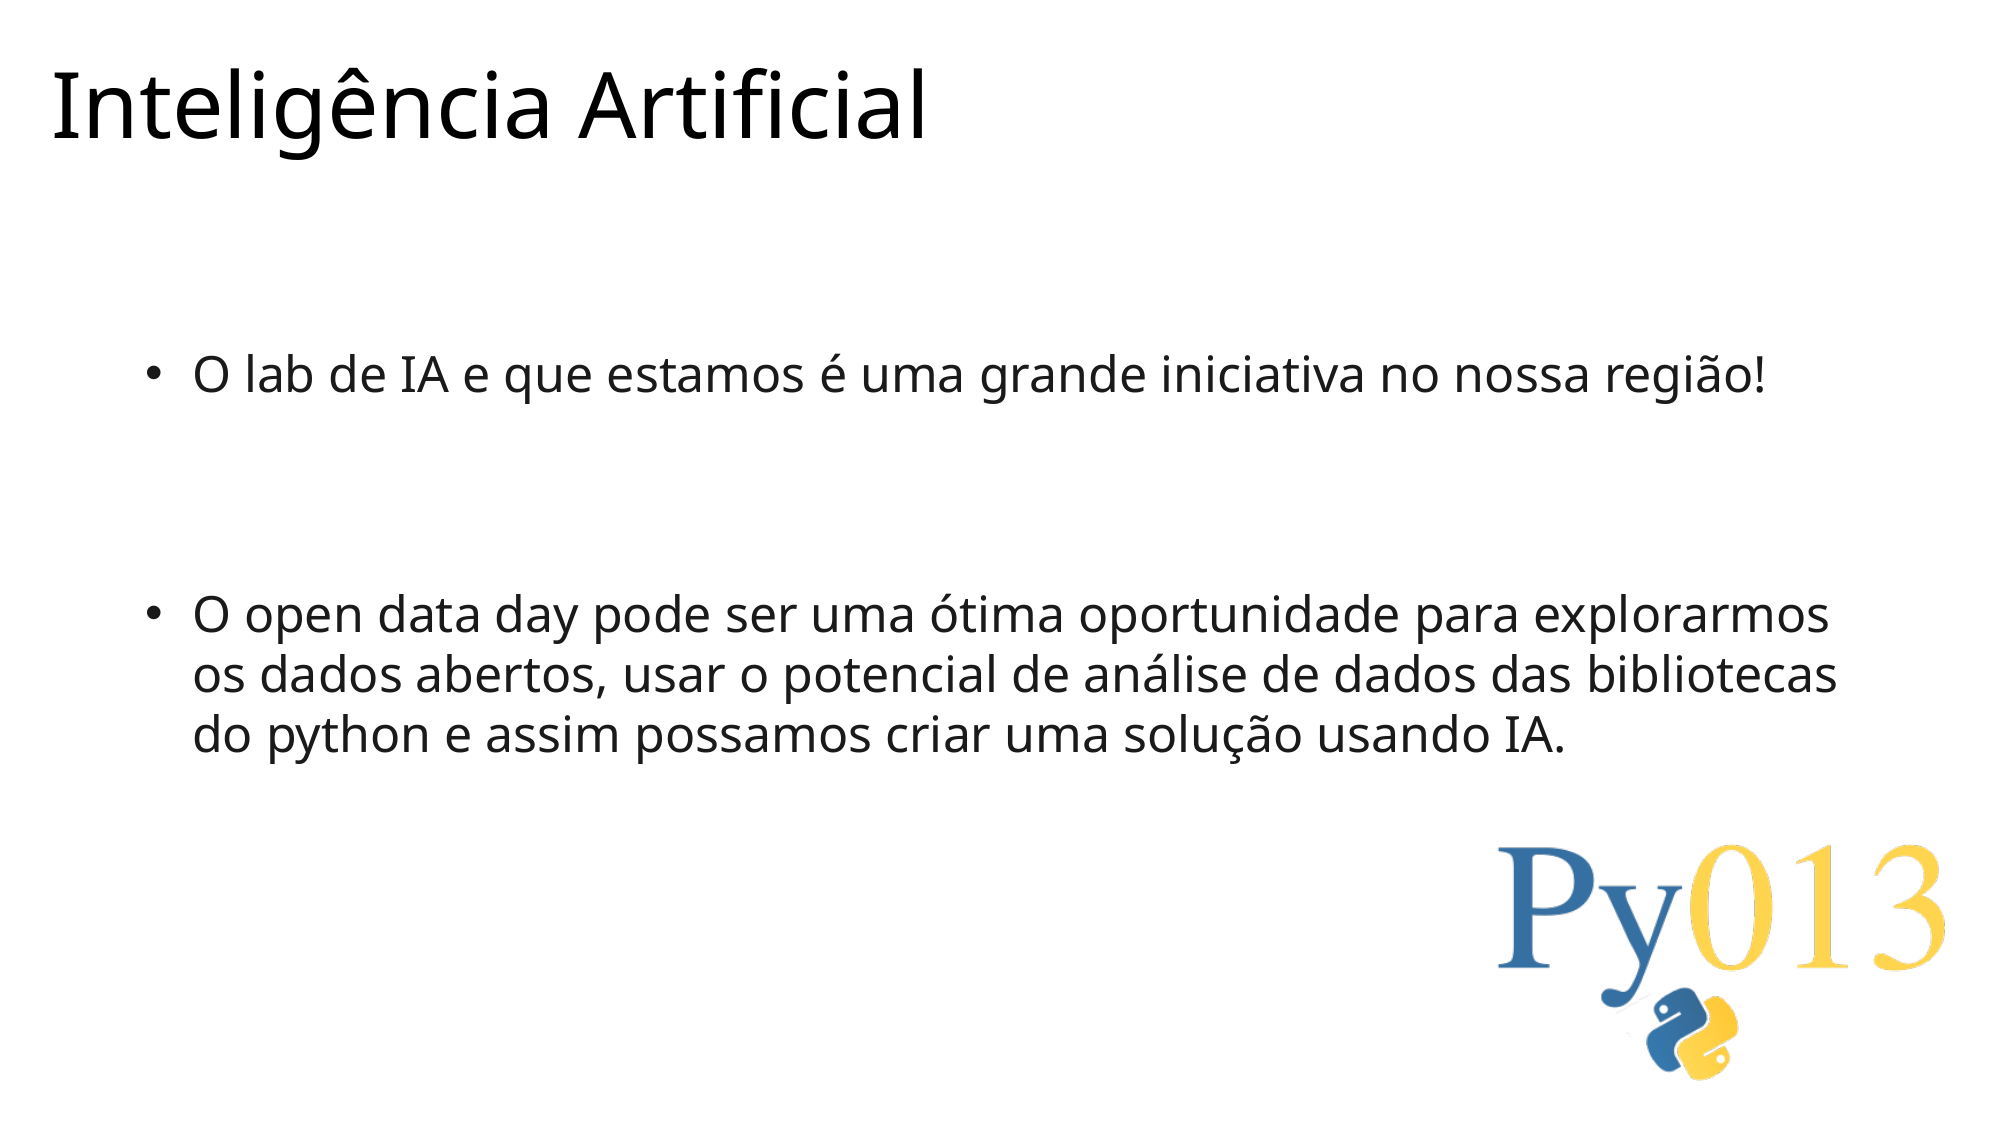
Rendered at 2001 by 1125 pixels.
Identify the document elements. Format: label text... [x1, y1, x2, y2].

picture [1476, 820, 1970, 1090]
text_box O lab de IA e que estamos é uma grande iniciativa no nossa região! O open data day pode ser uma ótima oportunidade para explorarmos os dados abertos, usar o potencial de análise de dados das bibliotecas do python e assim possamos criar uma solução usando IA. [130, 334, 1898, 830]
text_box [36, 556, 1359, 707]
title Inteligência Artificial [36, 0, 1477, 218]
